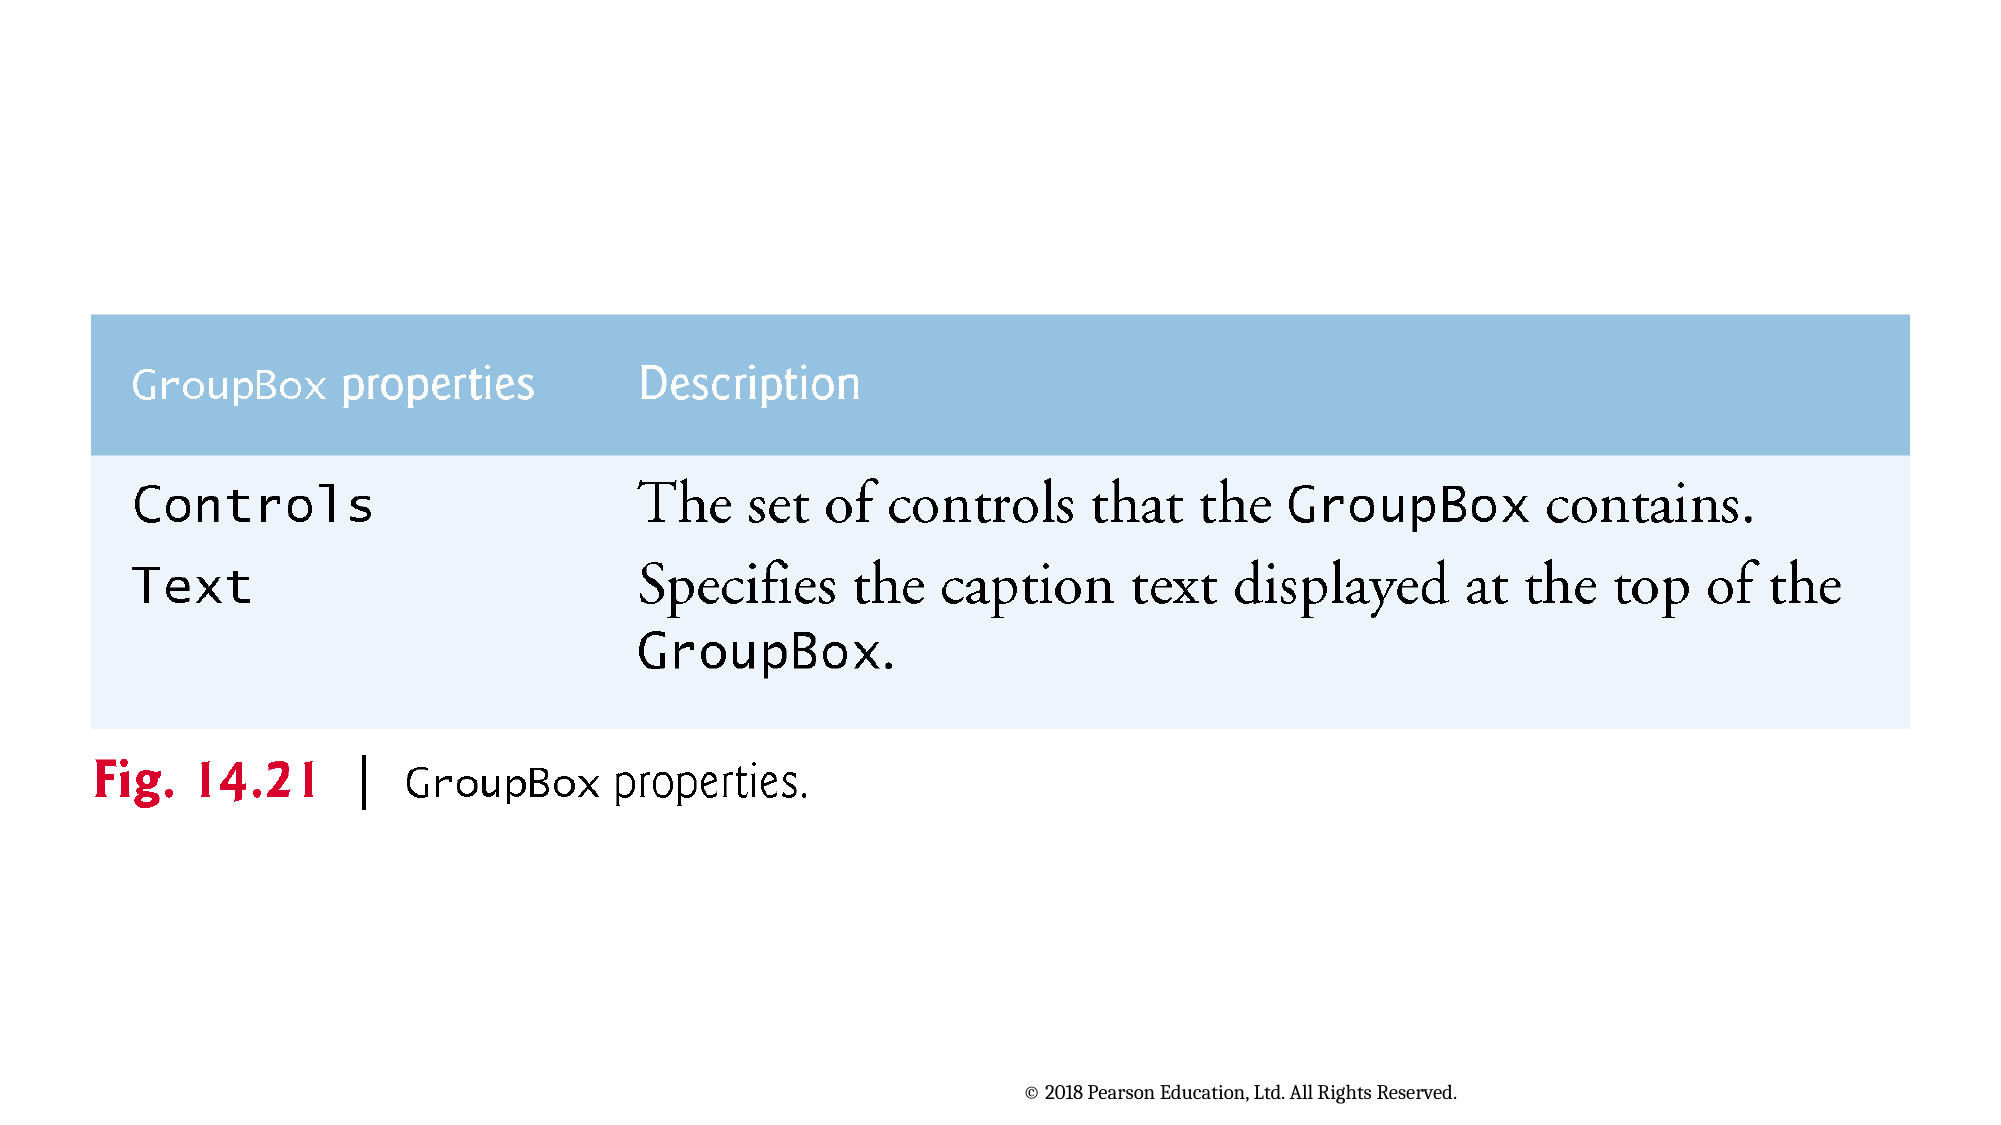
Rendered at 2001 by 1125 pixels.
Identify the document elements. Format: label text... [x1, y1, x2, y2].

picture [0, 223, 2000, 902]
footer © 2018 Pearson Education, Ltd. All Rights Reserved. [99, 1051, 1473, 1112]
